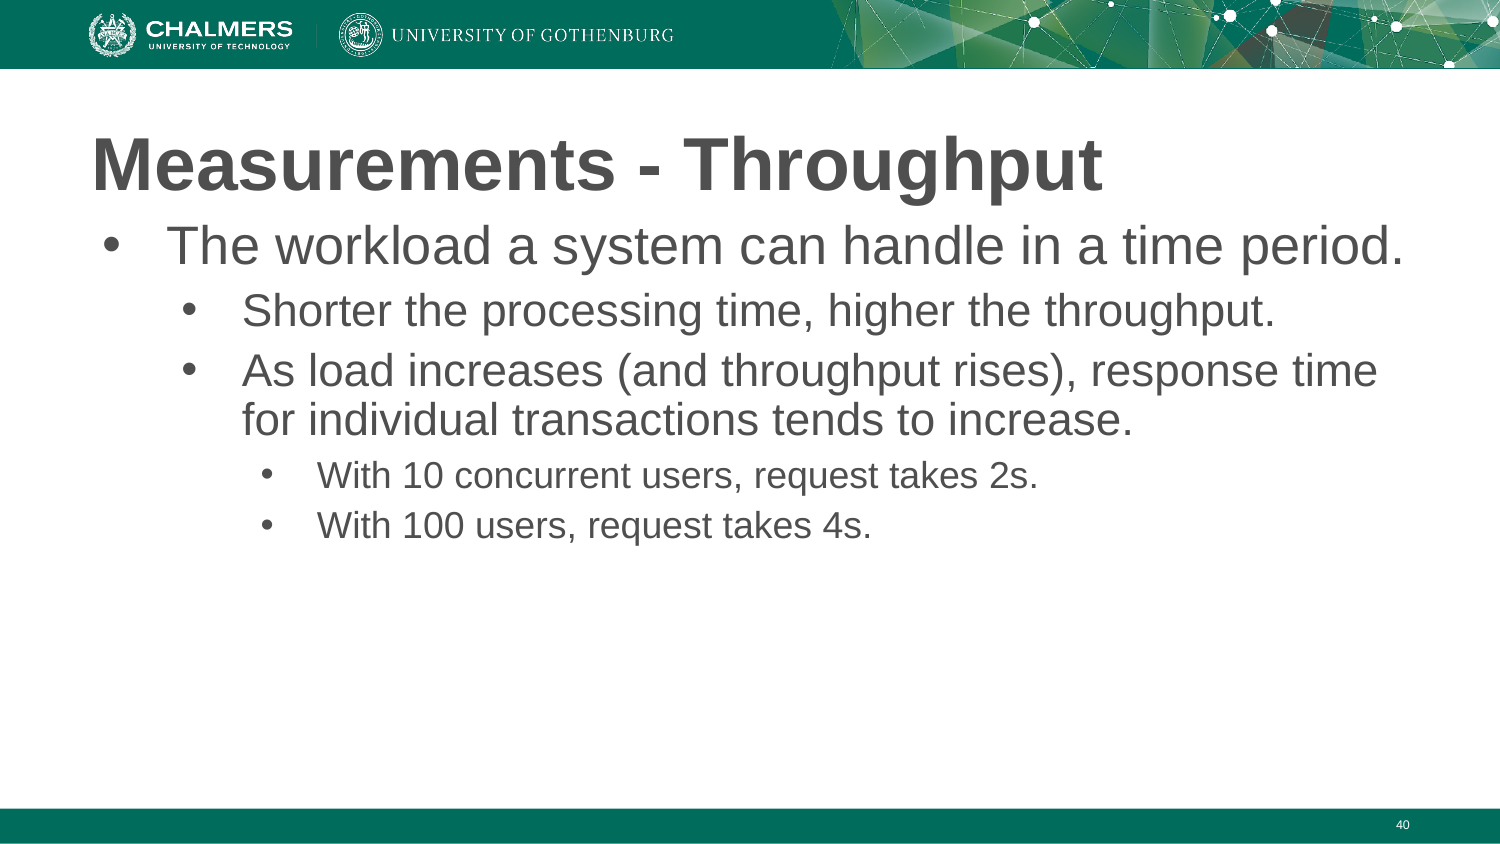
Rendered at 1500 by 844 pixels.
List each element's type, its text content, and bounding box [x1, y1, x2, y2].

picture [759, 0, 1500, 68]
title Measurements - Throughput [76, 100, 1425, 210]
list The workload a system can handle in a time period. Shorter the processing time, higher the throughput. As load increases (and throughput rises), response time for individual transactions tends to increase. With 10 concurrent users, request takes 2s. With 100 users, request takes 4s. [76, 210, 1425, 782]
slide_number ‹#› [1074, 809, 1425, 844]
picture [64, 0, 696, 85]
